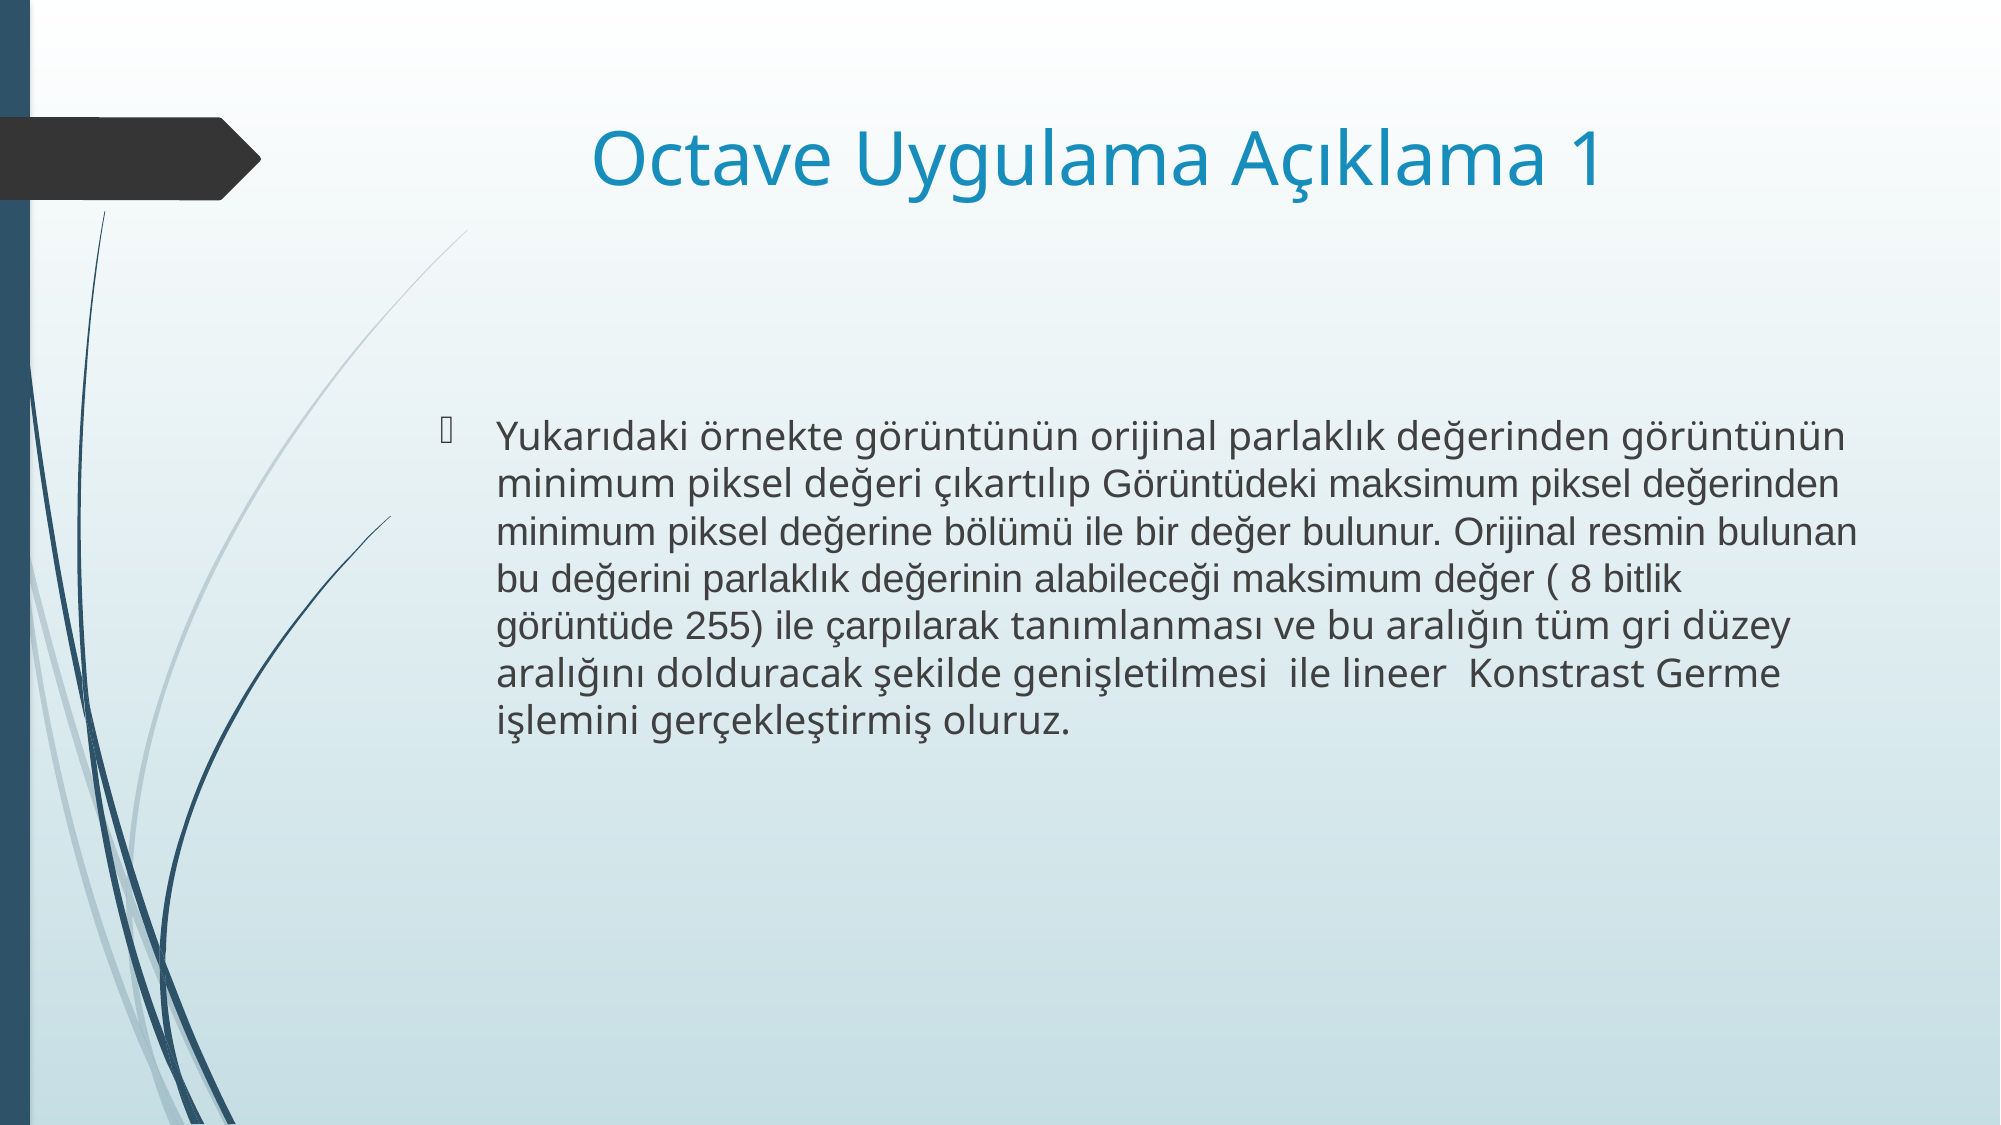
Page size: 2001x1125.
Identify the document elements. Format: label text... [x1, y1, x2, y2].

title Octave Uygulama Açıklama 1 [425, 102, 1888, 313]
list Yukarıdaki örnekte görüntünün orijinal parlaklık değerinden görüntünün minimum piksel değeri çıkartılıp Görüntüdeki maksimum piksel değerinden minimum piksel değerine bölümü ile bir değer bulunur. Orijinal resmin bulunan bu değerini parlaklık değerinin alabileceği maksimum değer ( 8 bitlik görüntüde 255) ile çarpılarak tanımlanması ve bu aralığın tüm gri düzey aralığını dolduracak şekilde genişletilmesi ile lineer Konstrast Germe işlemini gerçekleştirmiş oluruz. [424, 402, 1888, 1023]
